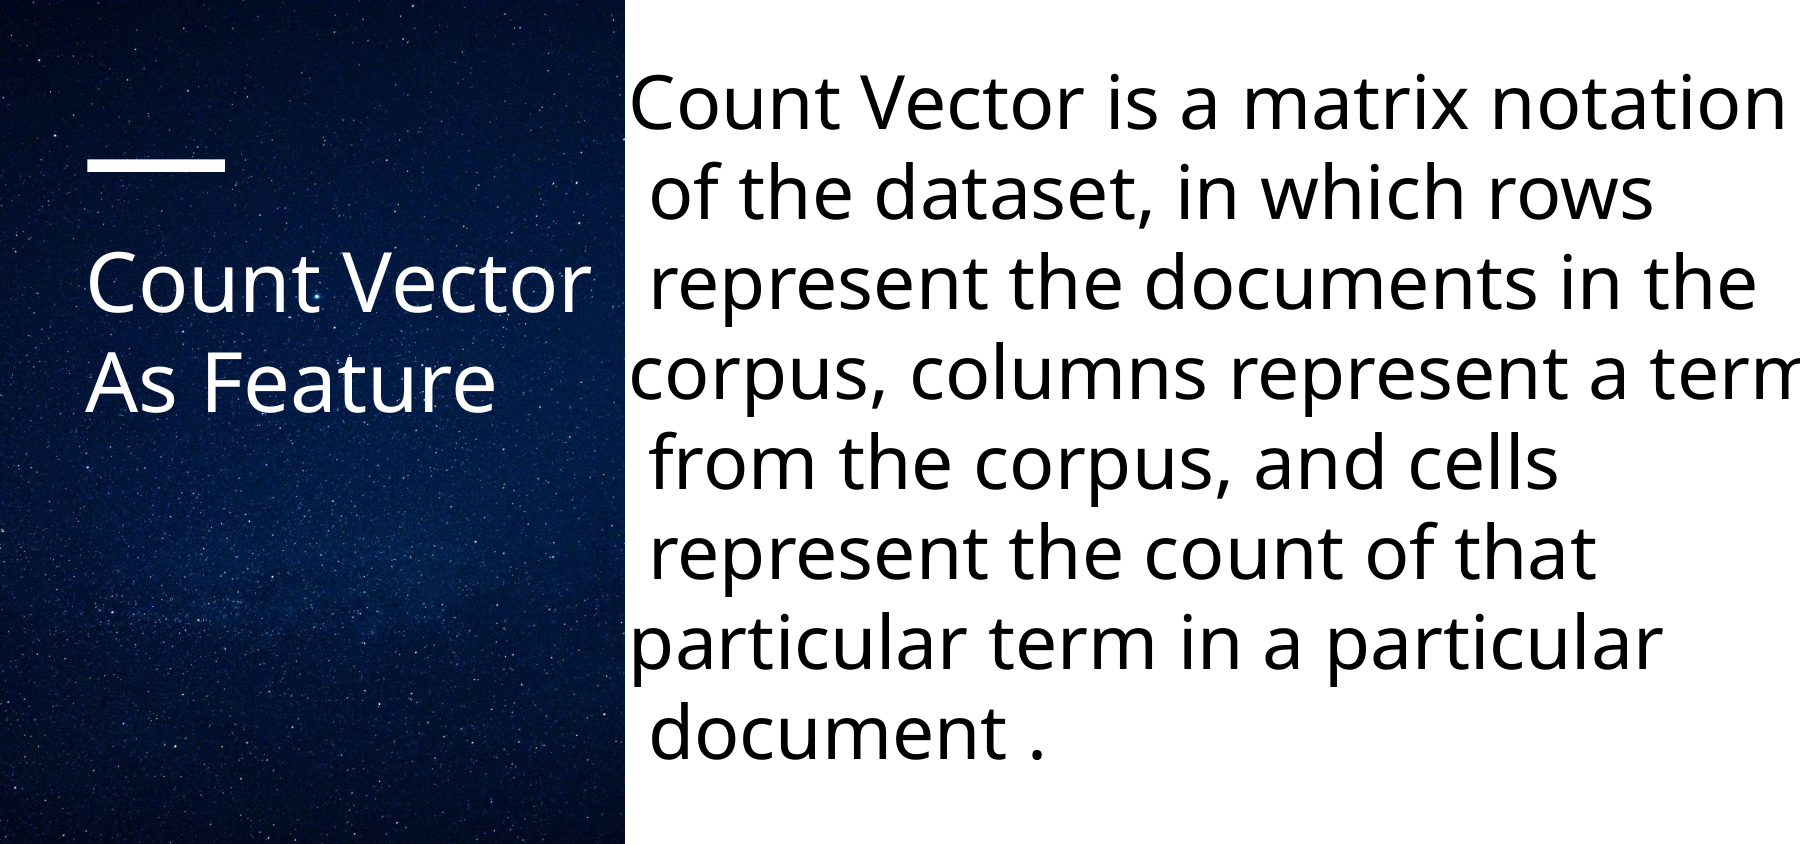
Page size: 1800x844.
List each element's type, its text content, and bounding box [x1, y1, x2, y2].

picture [0, 0, 626, 844]
text_box Count Vector is a matrix notation of the dataset, in which rows represent the documents in the corpus, columns represent a term from the corpus, and cells represent the count of that particular term in a particular document . [668, 46, 1800, 782]
